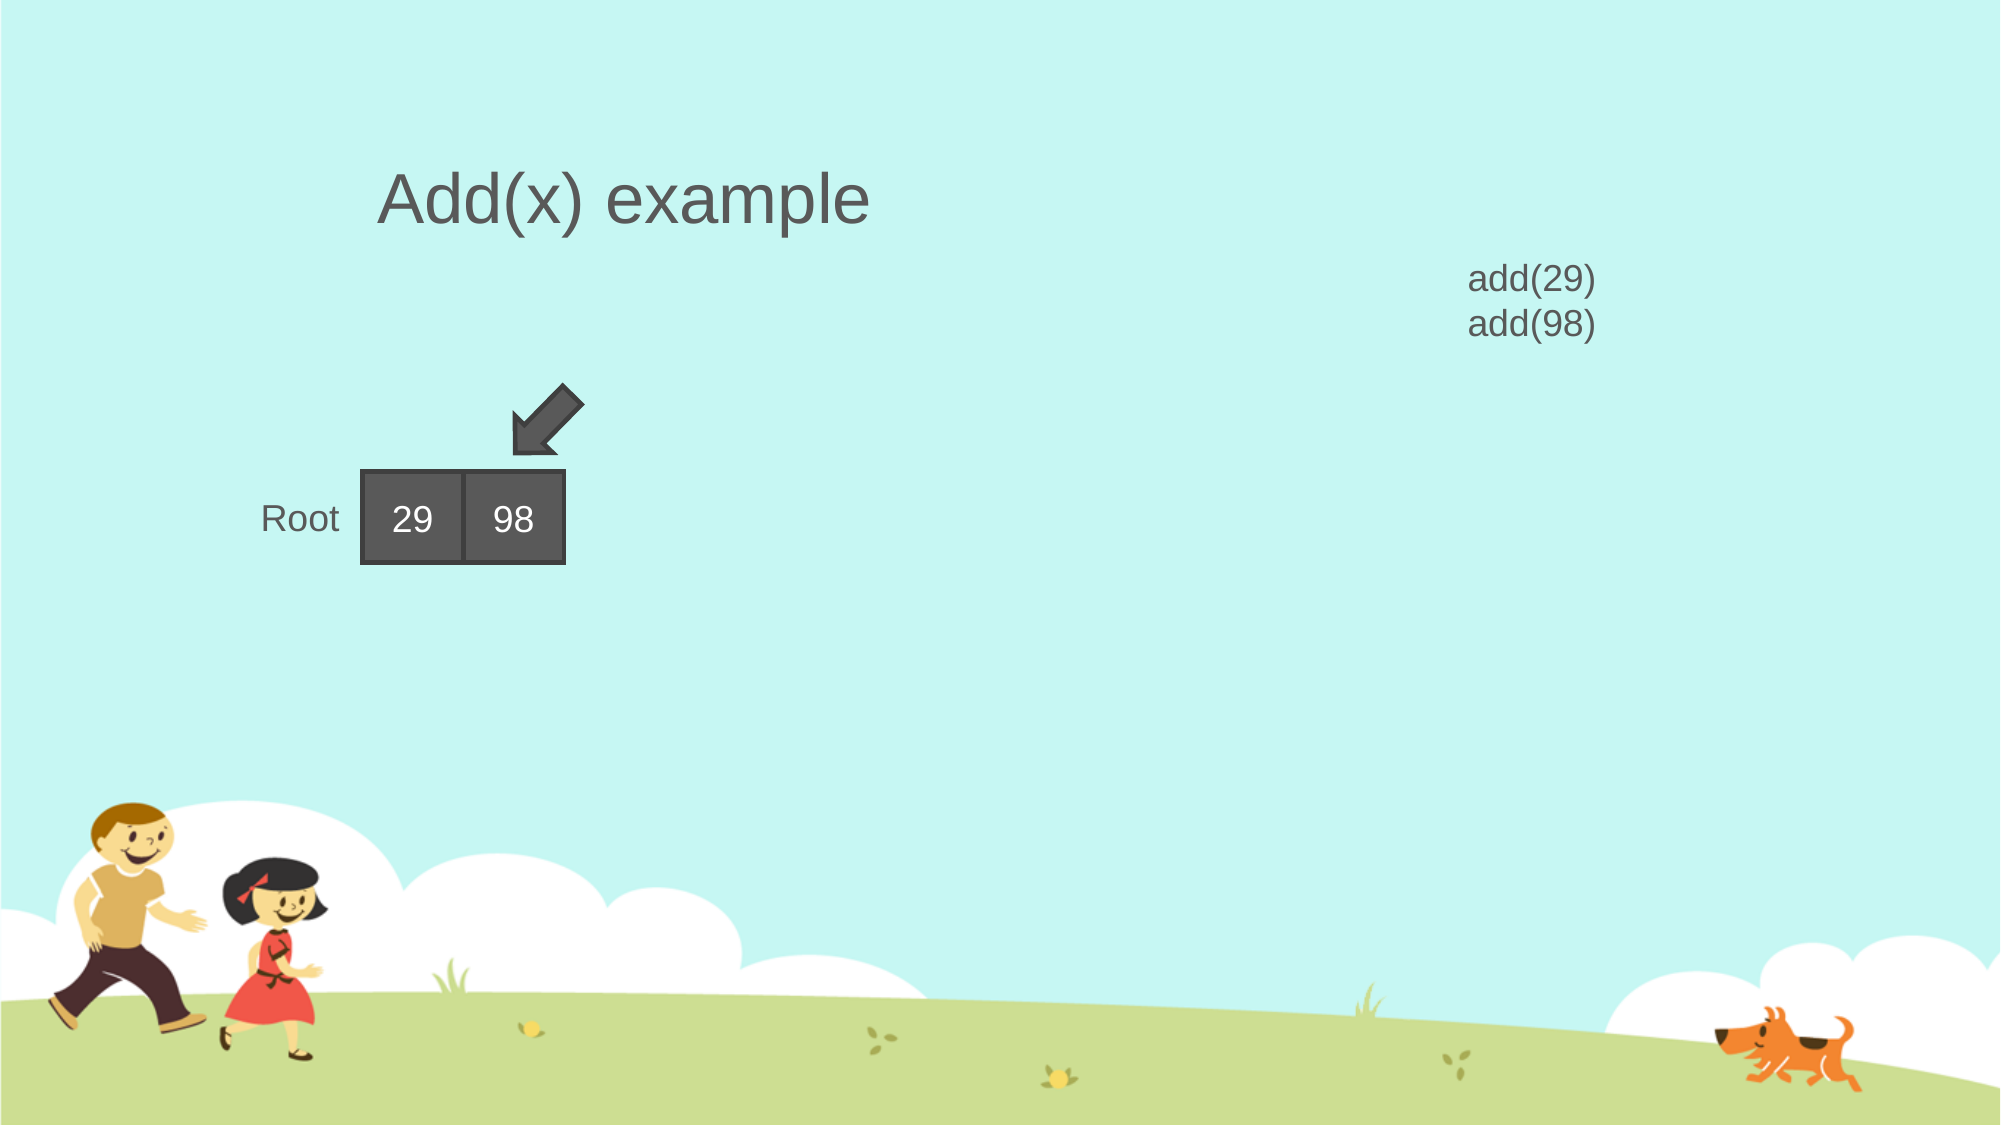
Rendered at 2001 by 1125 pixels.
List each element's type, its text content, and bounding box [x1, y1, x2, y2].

text_box [514, 385, 582, 454]
text_box add(29) add(98) [1452, 246, 1900, 352]
text_box 29 [362, 471, 463, 563]
text_box 98 [463, 471, 565, 563]
picture [0, 0, 2001, 1125]
title Add(x) example [362, 50, 1900, 247]
text_box Root [245, 486, 357, 547]
